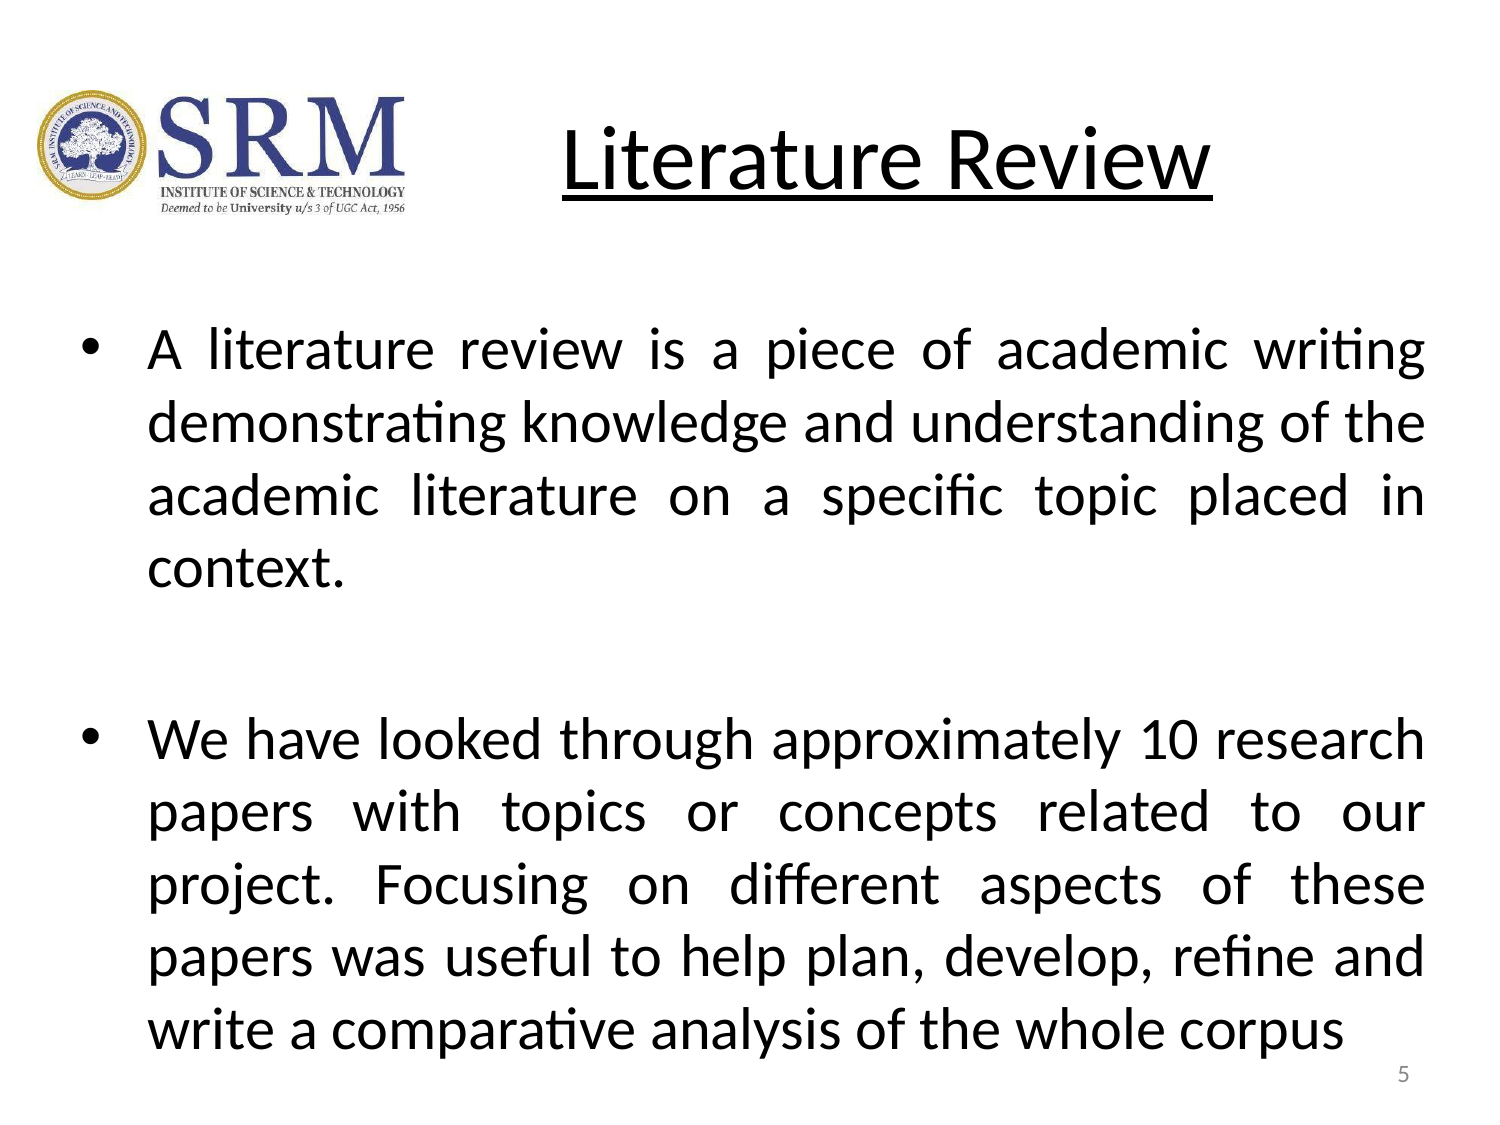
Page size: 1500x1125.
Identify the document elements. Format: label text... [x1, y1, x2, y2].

title Literature Review [150, 58, 1500, 247]
picture [37, 90, 405, 215]
list A literature review is a piece of academic writing demonstrating knowledge and understanding of the academic literature on a specific topic placed in context. We have looked through approximately 10 research papers with topics or concepts related to our project. Focusing on different aspects of these papers was useful to help plan, develop, refine and write a comparative analysis of the whole corpus [57, 302, 1443, 1103]
slide_number ‹#› [1074, 1042, 1425, 1103]
